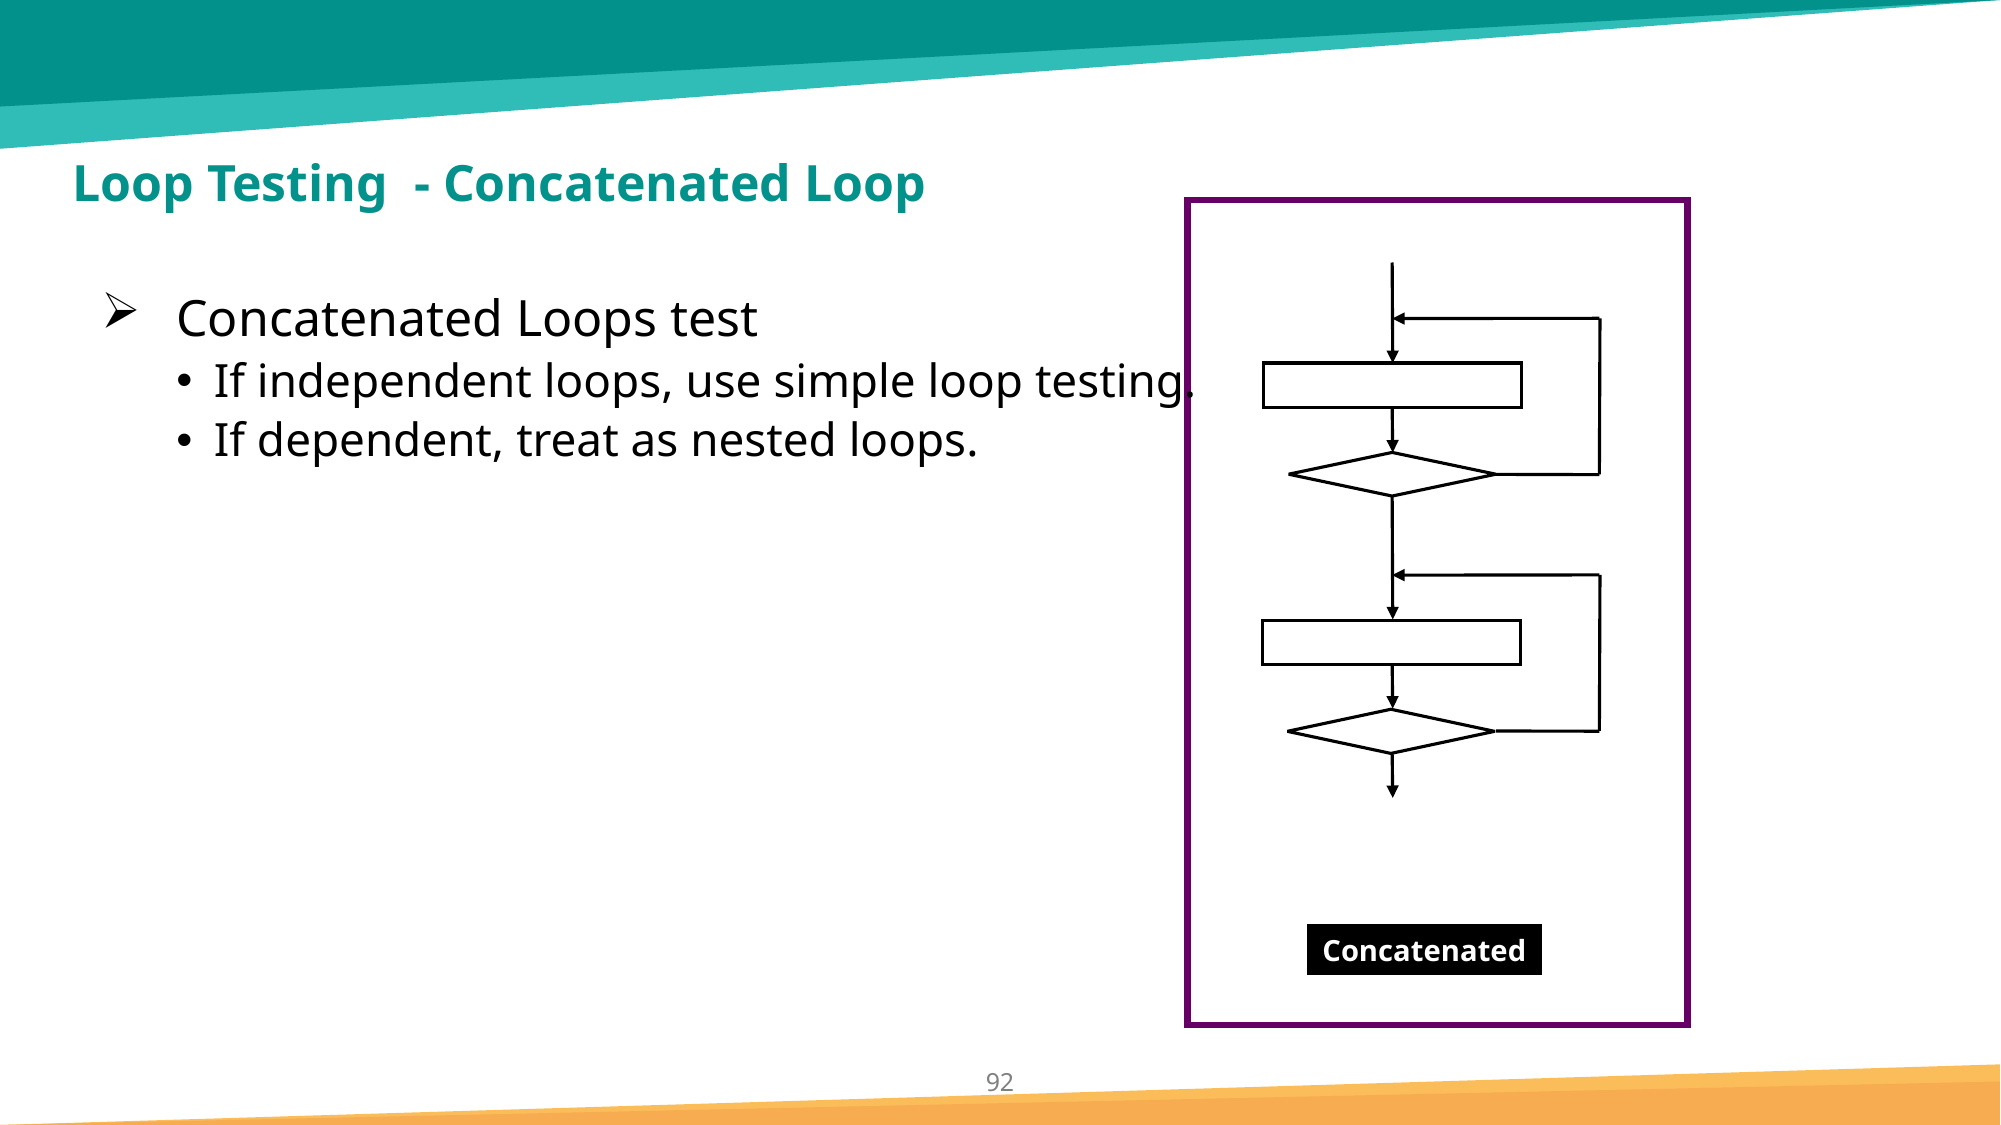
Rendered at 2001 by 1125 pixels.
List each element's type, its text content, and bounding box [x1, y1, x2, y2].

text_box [1187, 199, 1688, 1025]
title Loop Testing - Concatenated Loop [57, 151, 1377, 212]
list Concatenated Loops test If independent loops, use simple loop testing. If dependent, treat as nested loops. [86, 285, 1830, 1036]
